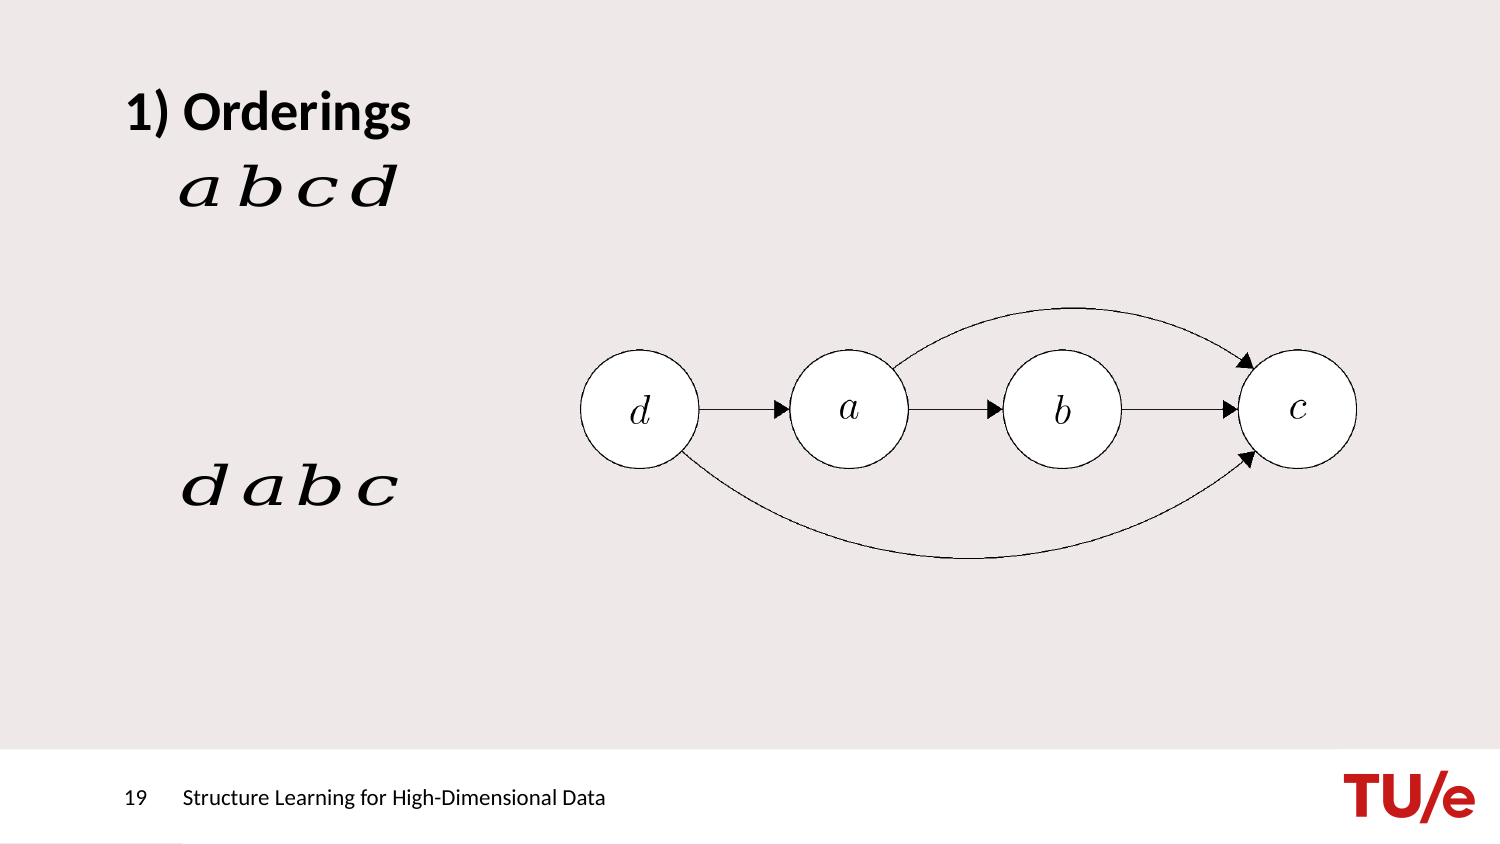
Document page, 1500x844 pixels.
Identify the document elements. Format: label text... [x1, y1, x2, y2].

footer Structure Learning for High-Dimensional Data [183, 749, 1339, 844]
slide_number 19 [0, 749, 183, 844]
picture [576, 288, 1364, 575]
picture [1339, 749, 1500, 844]
title 1) Orderings [124, 85, 1364, 174]
